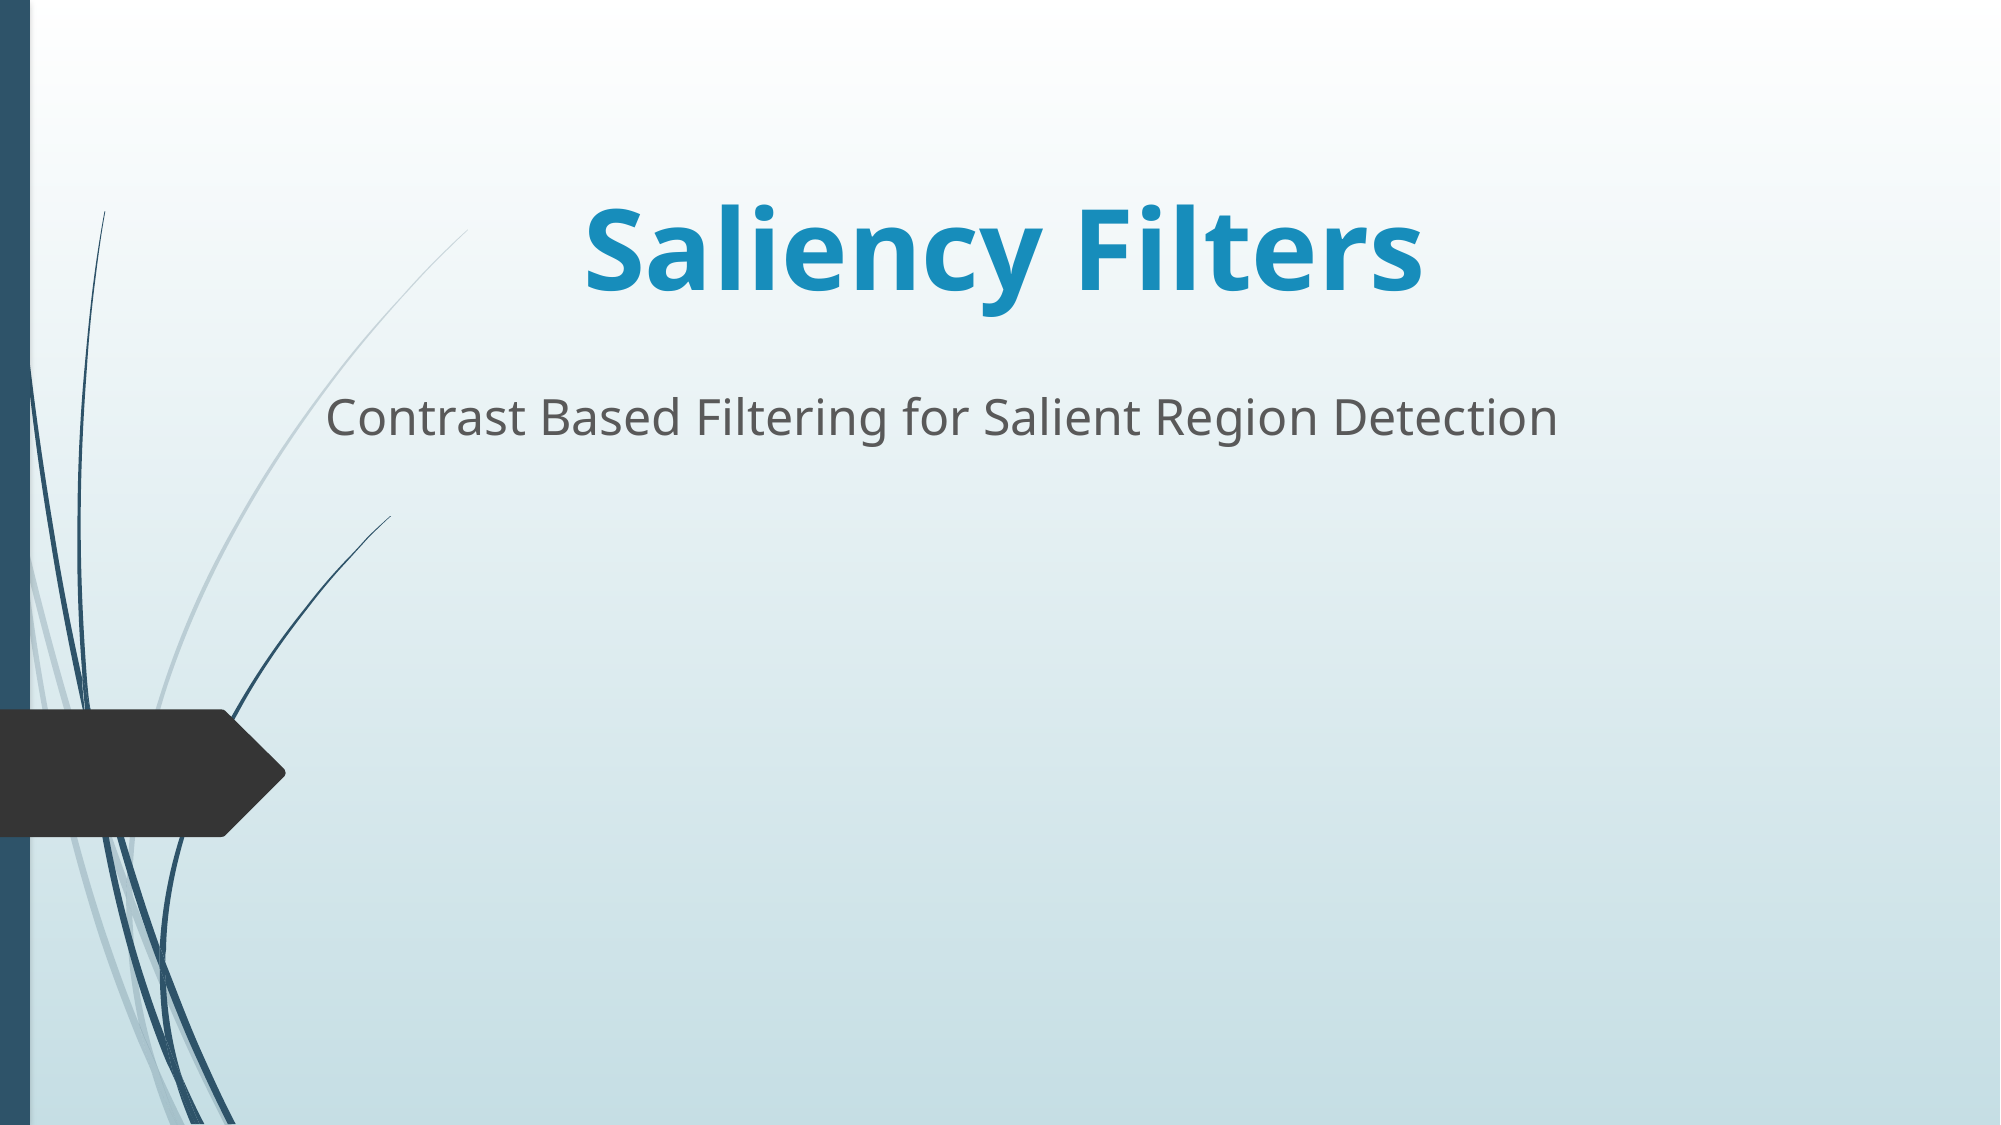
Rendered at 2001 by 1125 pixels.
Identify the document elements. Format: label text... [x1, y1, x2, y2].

subtitle Contrast Based Filtering for Salient Region Detection [310, 377, 2000, 563]
title Saliency Filters [568, 0, 2000, 321]
